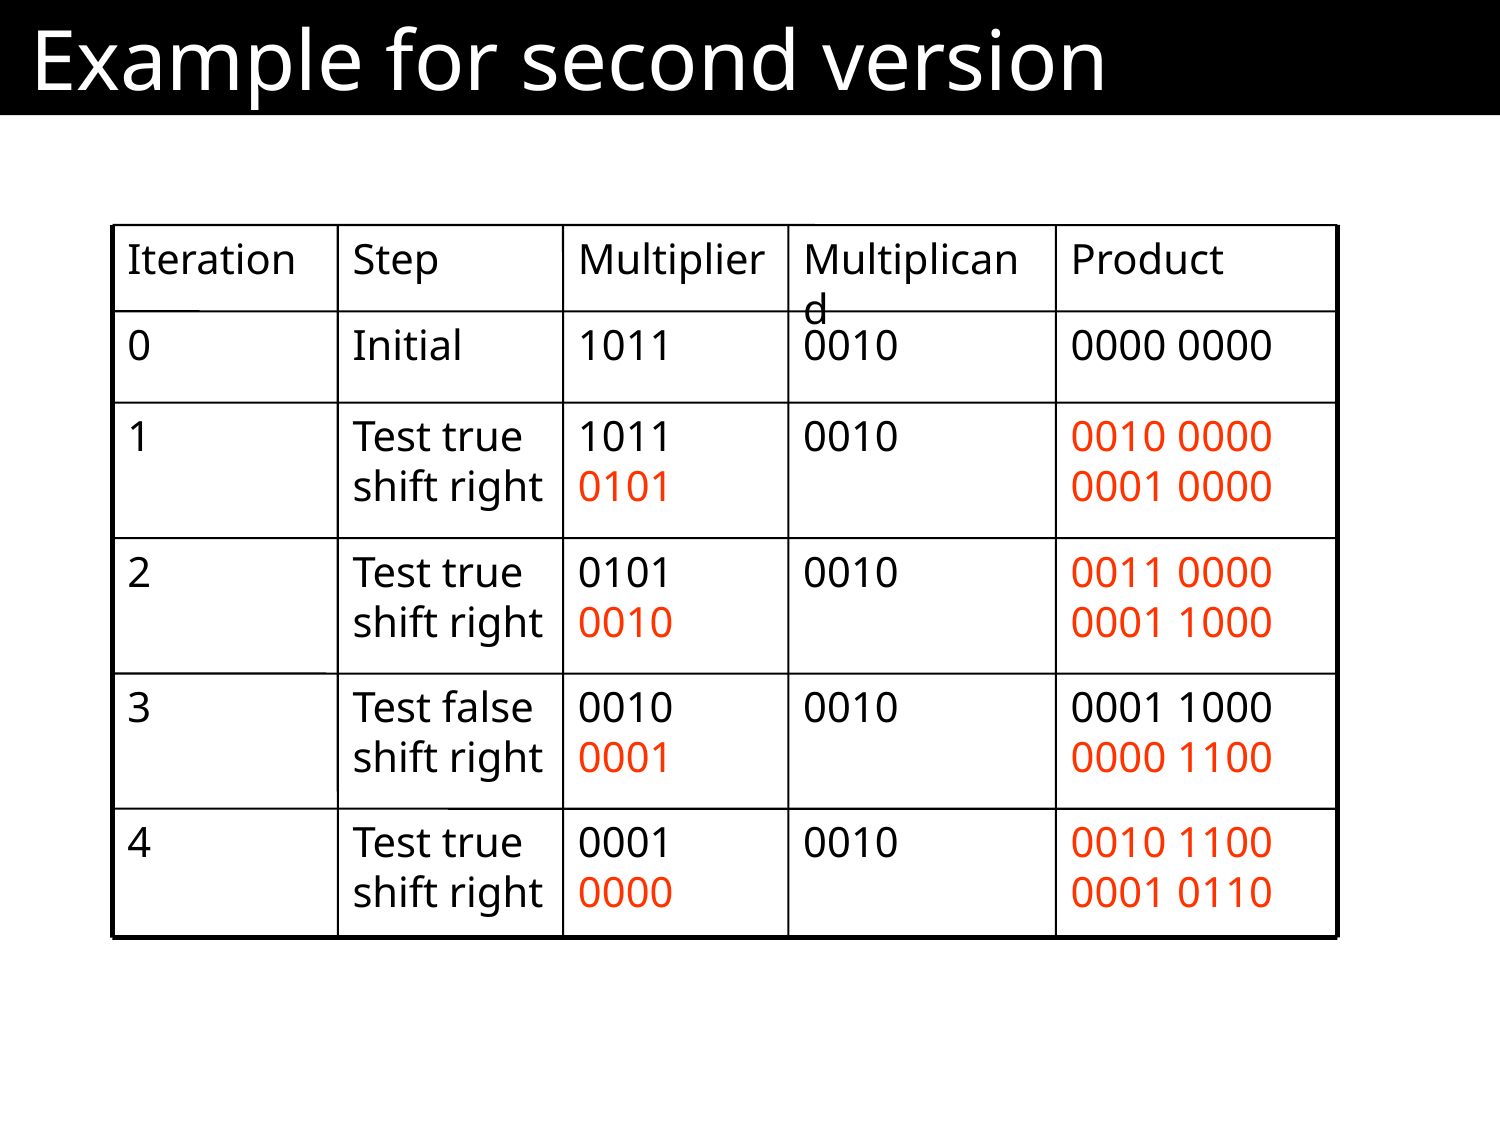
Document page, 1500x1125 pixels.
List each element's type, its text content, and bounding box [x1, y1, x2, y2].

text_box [112, 224, 1338, 938]
title Example for second version [0, 0, 1500, 116]
